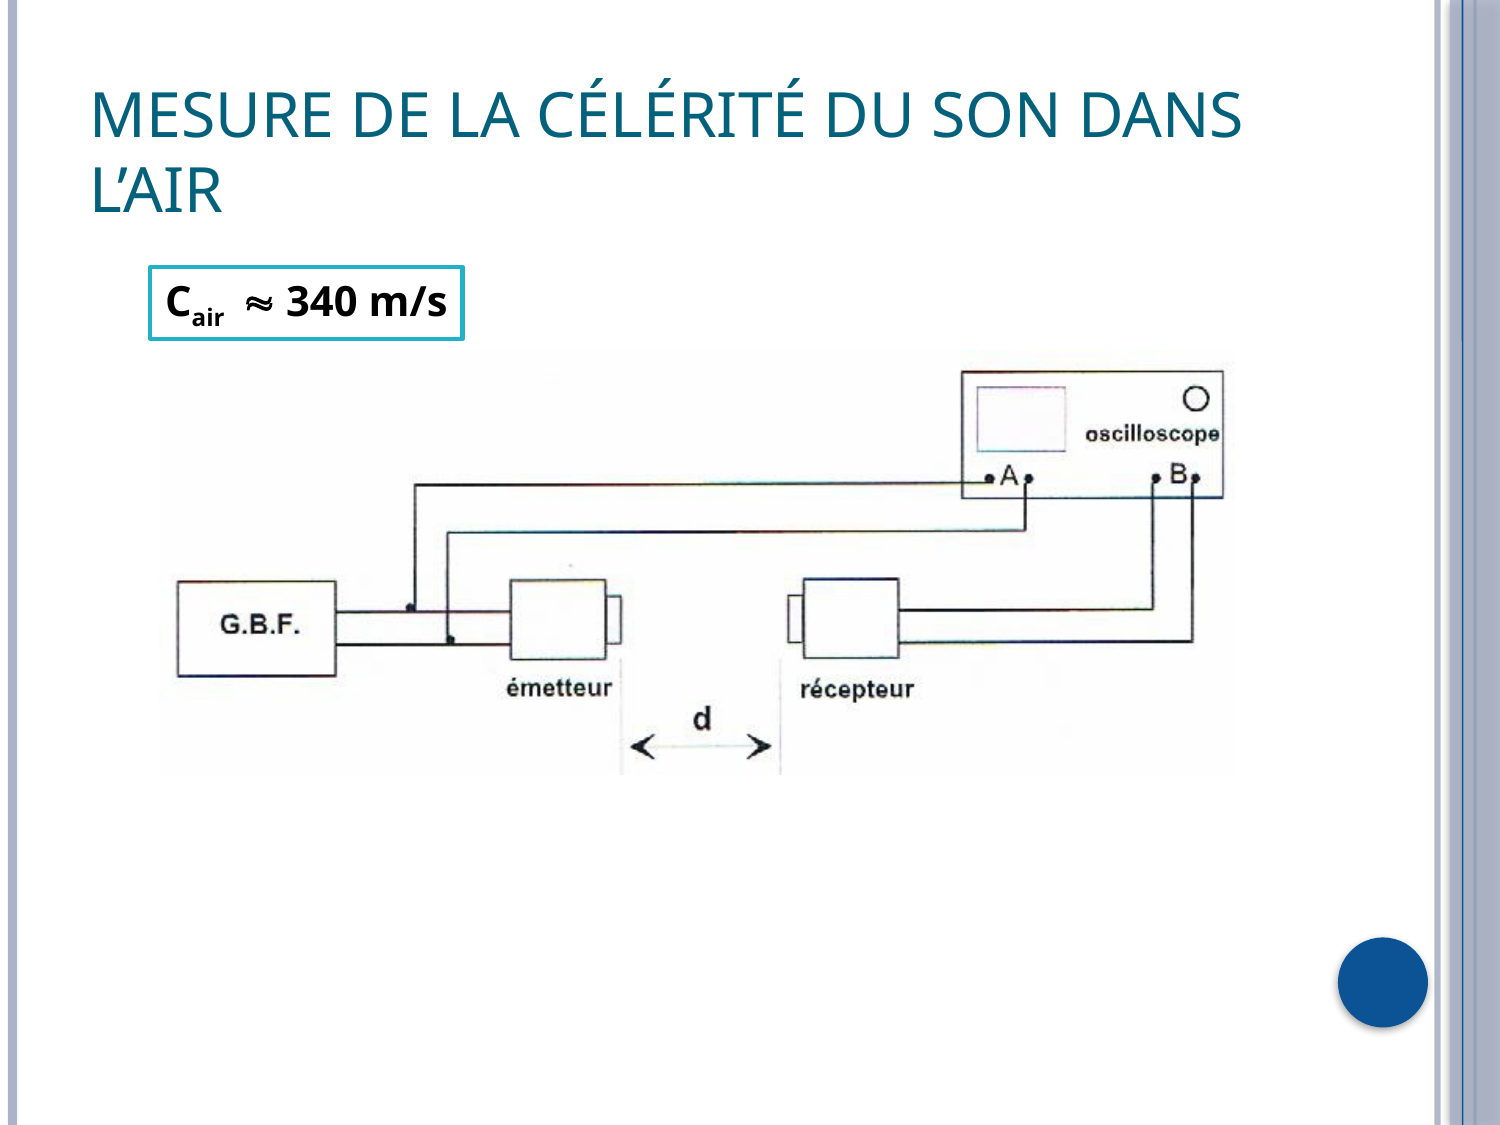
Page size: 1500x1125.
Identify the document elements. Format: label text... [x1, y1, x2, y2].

picture [158, 349, 1235, 776]
text_box Cair  340 m/s [148, 265, 465, 341]
title Mesure de la célérité du son dans l’air [75, 45, 1376, 233]
